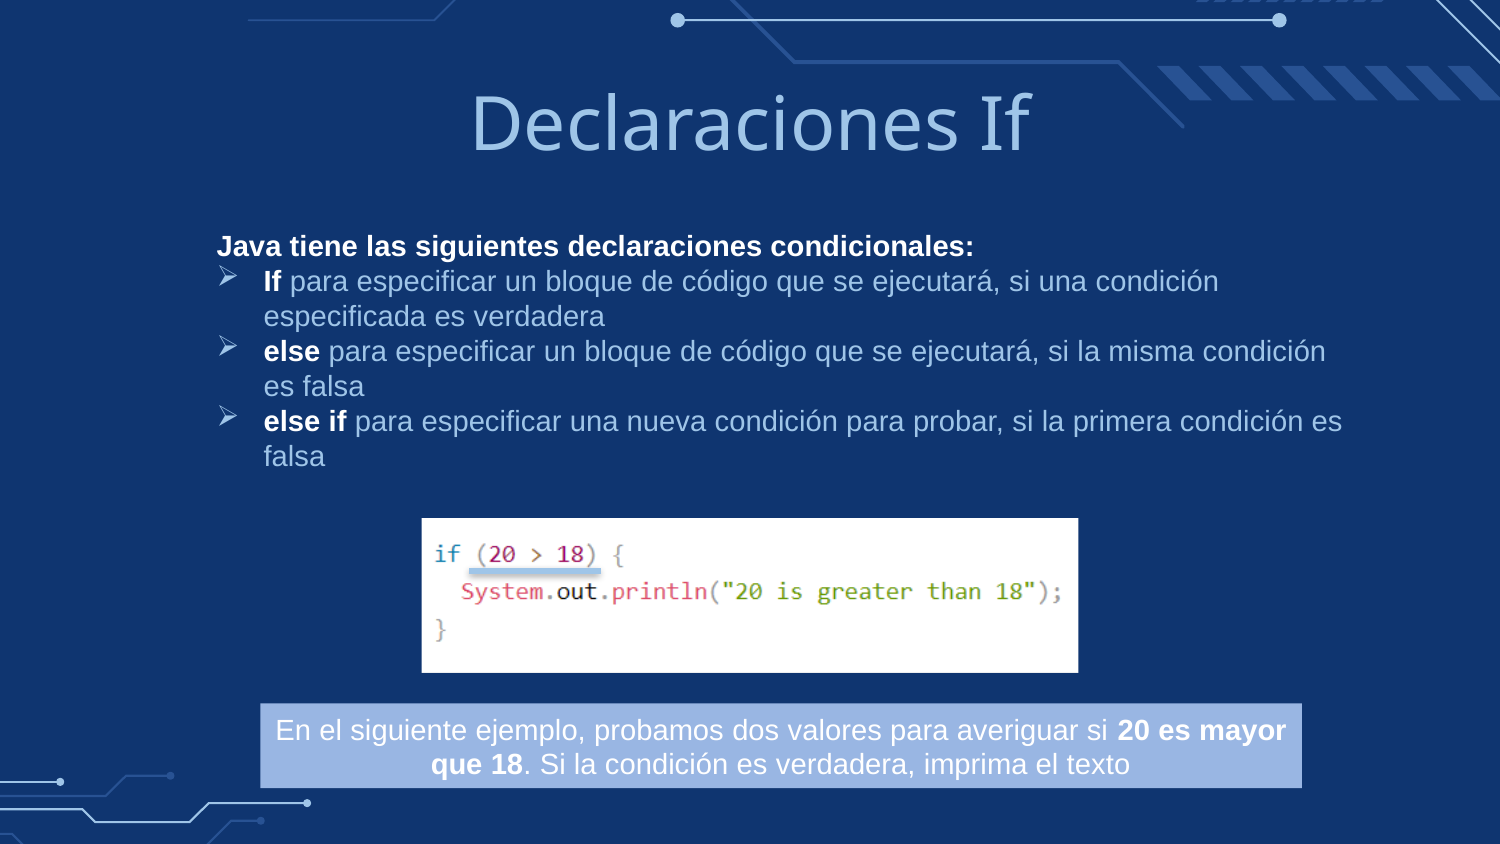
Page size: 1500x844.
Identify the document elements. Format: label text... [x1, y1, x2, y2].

title Declaraciones If [118, 75, 1382, 156]
picture [421, 518, 1079, 674]
text_box En el siguiente ejemplo, probamos dos valores para averiguar si 20 es mayor que 18. Si la condición es verdadera, imprima el texto [260, 703, 1302, 789]
text_box Java tiene las siguientes declaraciones condicionales: If para especificar un bloque de código que se ejecutará, si una condición especificada es verdadera else para especificar un bloque de código que se ejecutará, si la misma condición es falsa else if para especificar una nueva condición para probar, si la primera condición es falsa [201, 167, 1360, 480]
